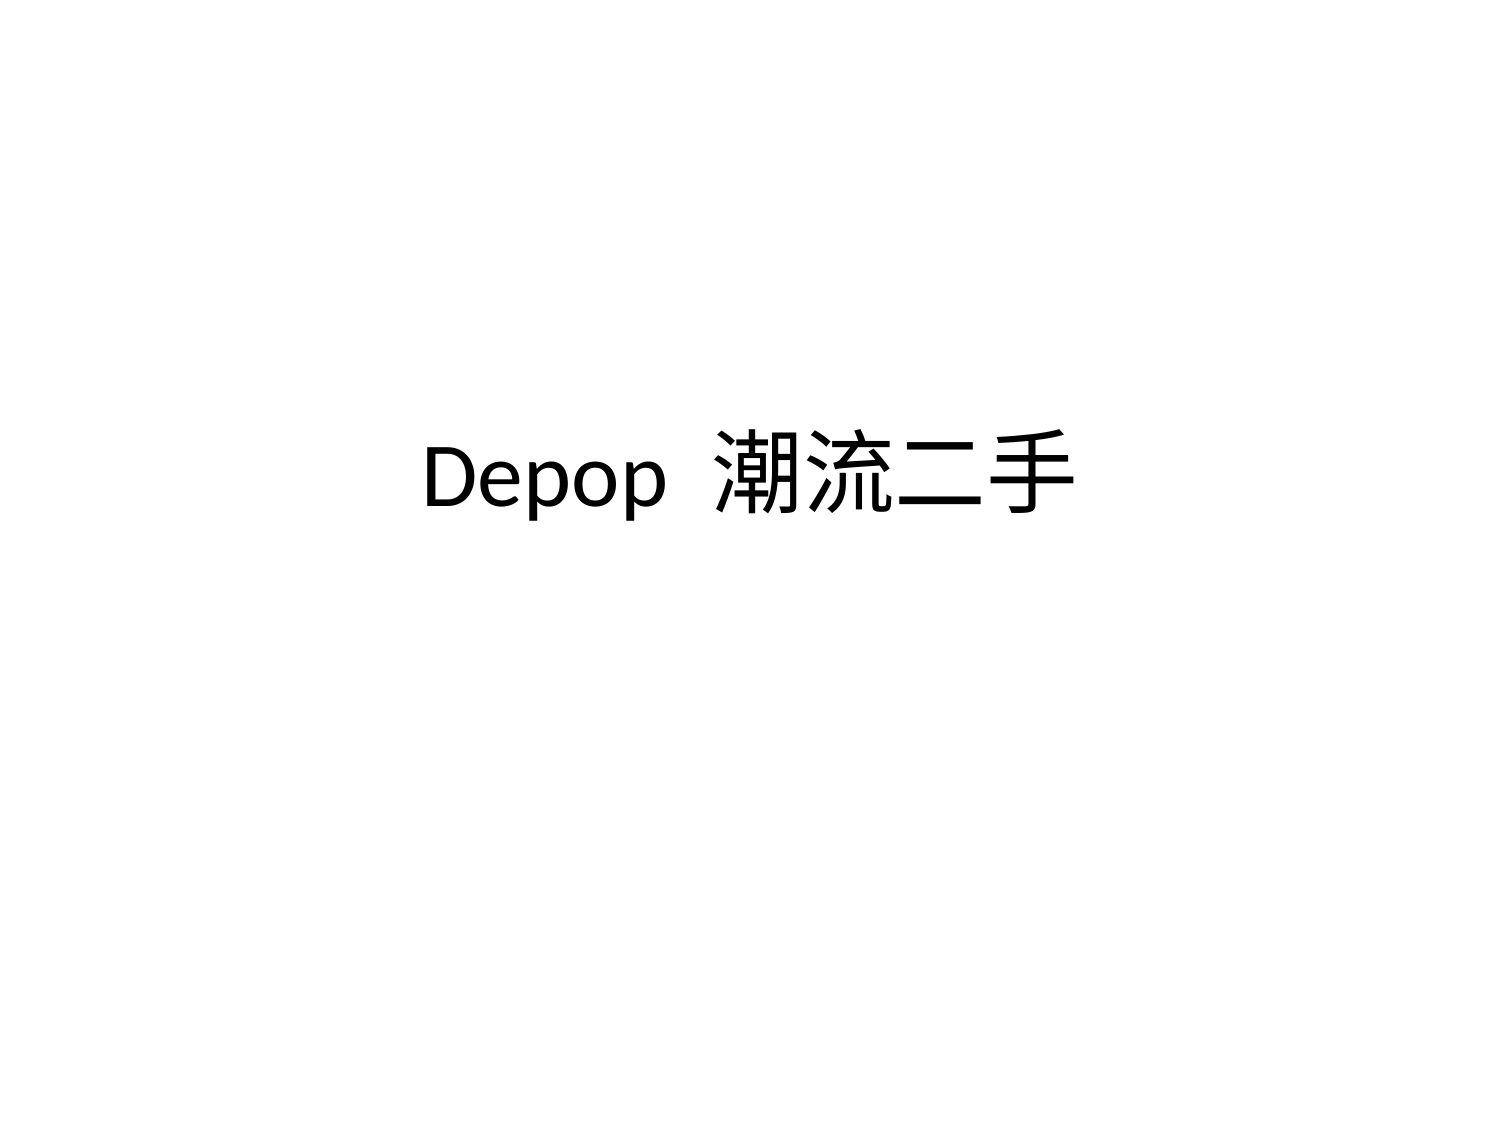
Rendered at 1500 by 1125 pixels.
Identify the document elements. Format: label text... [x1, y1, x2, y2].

title Depop 潮流二手 [112, 349, 1388, 591]
